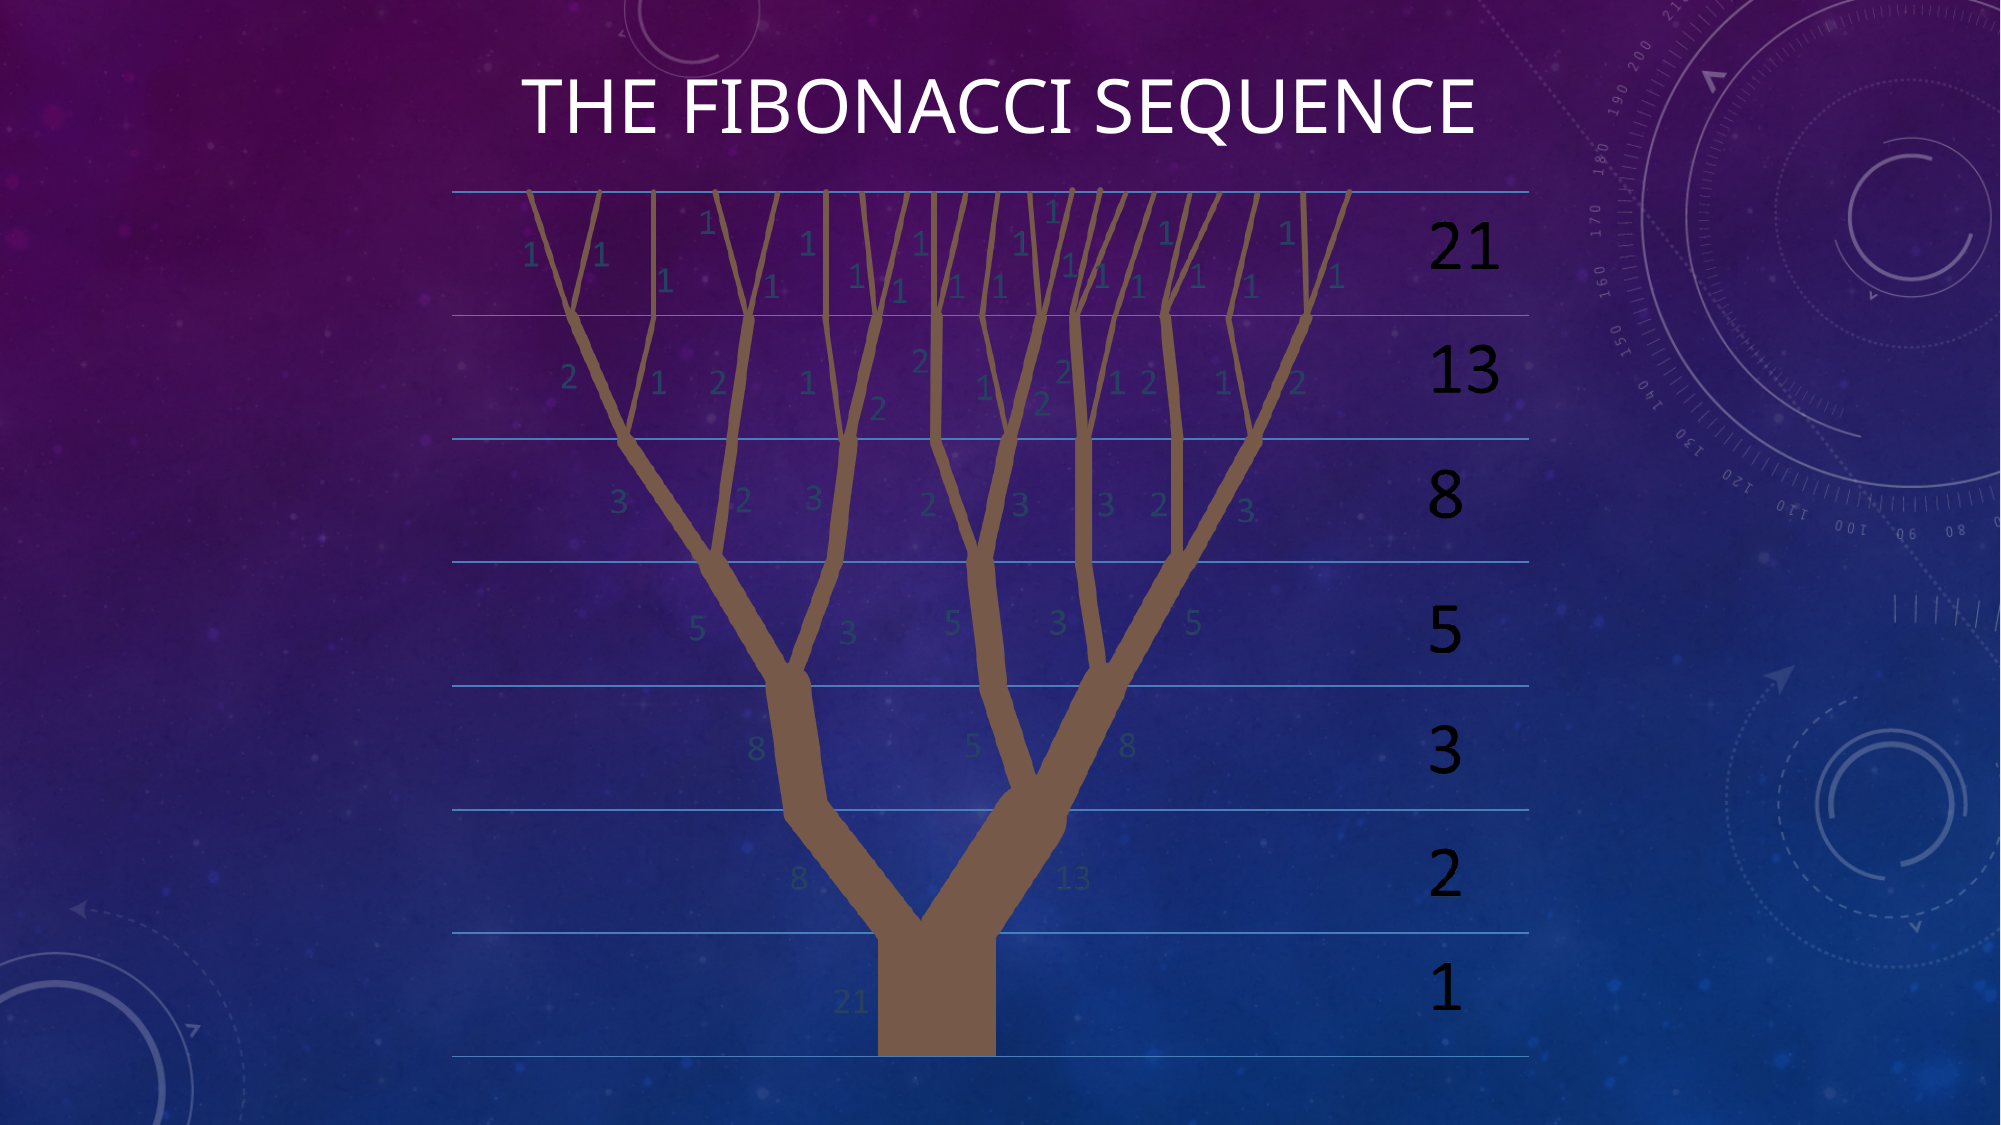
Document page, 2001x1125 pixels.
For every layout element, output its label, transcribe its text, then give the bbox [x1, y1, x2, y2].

title The Fibonacci Sequence [0, 0, 2000, 207]
picture [0, 0, 2001, 1125]
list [451, 175, 1549, 1075]
